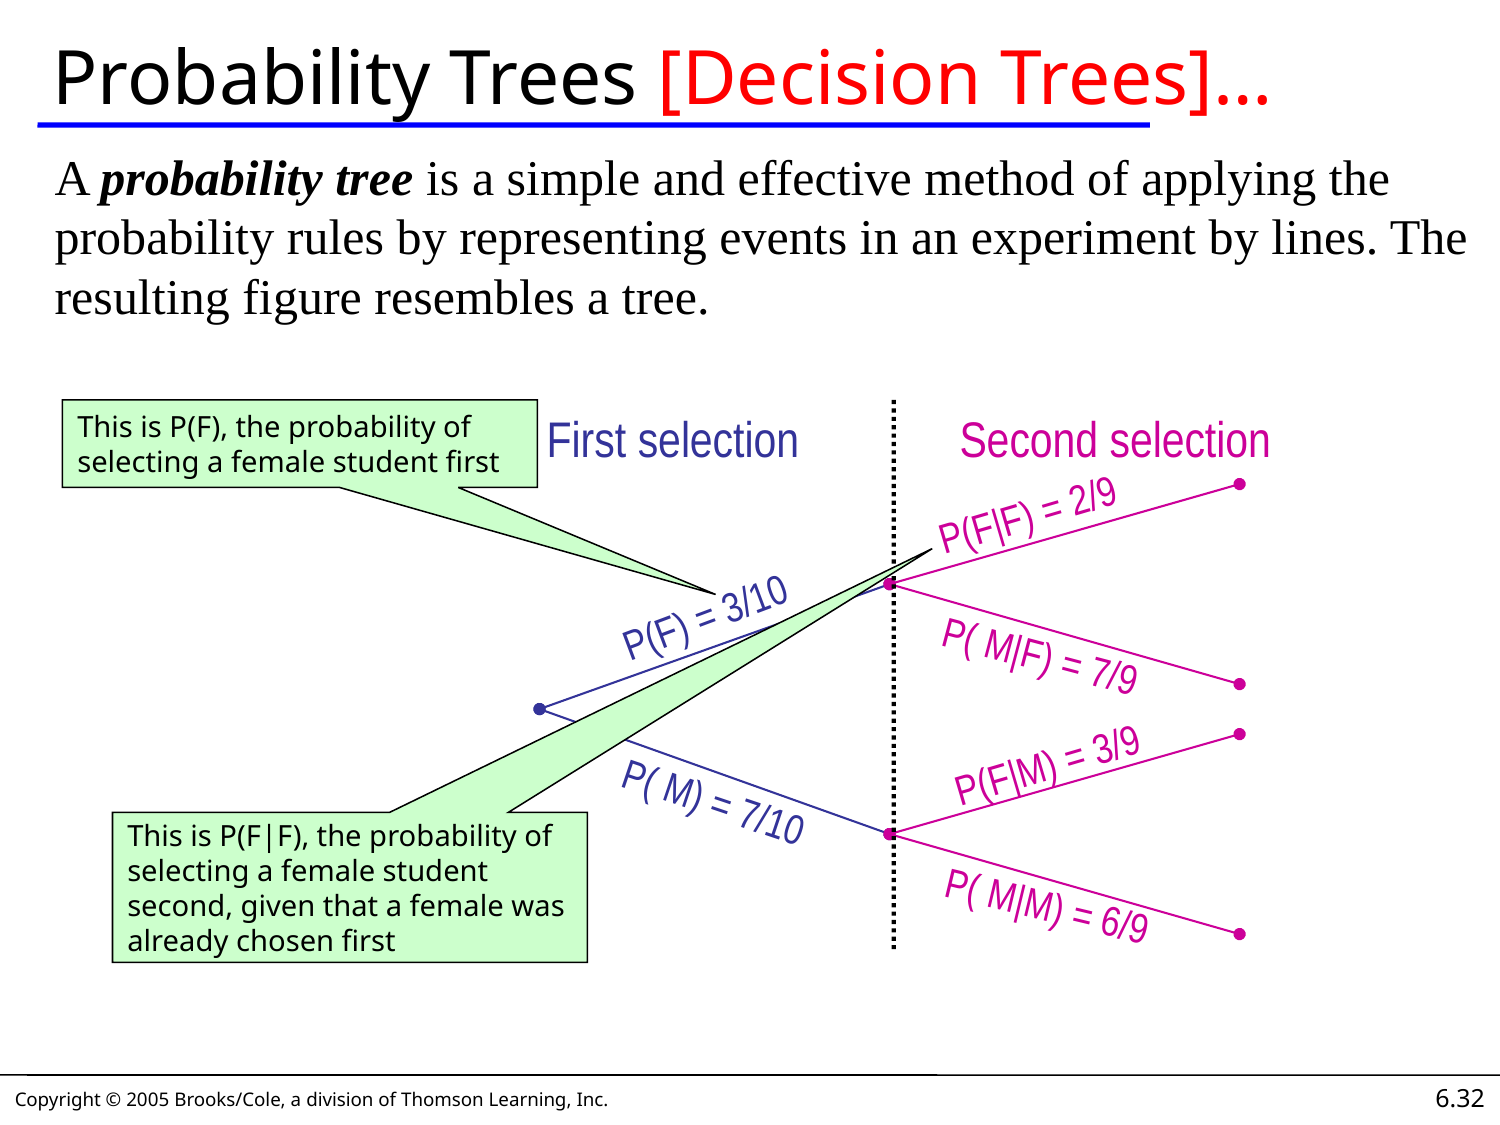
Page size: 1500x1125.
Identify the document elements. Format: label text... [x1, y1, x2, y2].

text_box This is P(F), the probability of selecting a female student first [62, 399, 539, 545]
title Probability Trees [Decision Trees]… [37, 24, 1476, 126]
text_box This is P(F|F), the probability of selecting a female student second, given that a female was already chosen first [112, 739, 588, 963]
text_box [539, 480, 1240, 938]
list A probability tree is a simple and effective method of applying the probability rules by representing events in an experiment by lines. The resulting figure resembles a tree. [39, 137, 1500, 1076]
text_box Second selection [944, 399, 1287, 475]
slide_number 6.32 [1187, 1076, 1500, 1125]
text_box First selection [538, 399, 815, 475]
